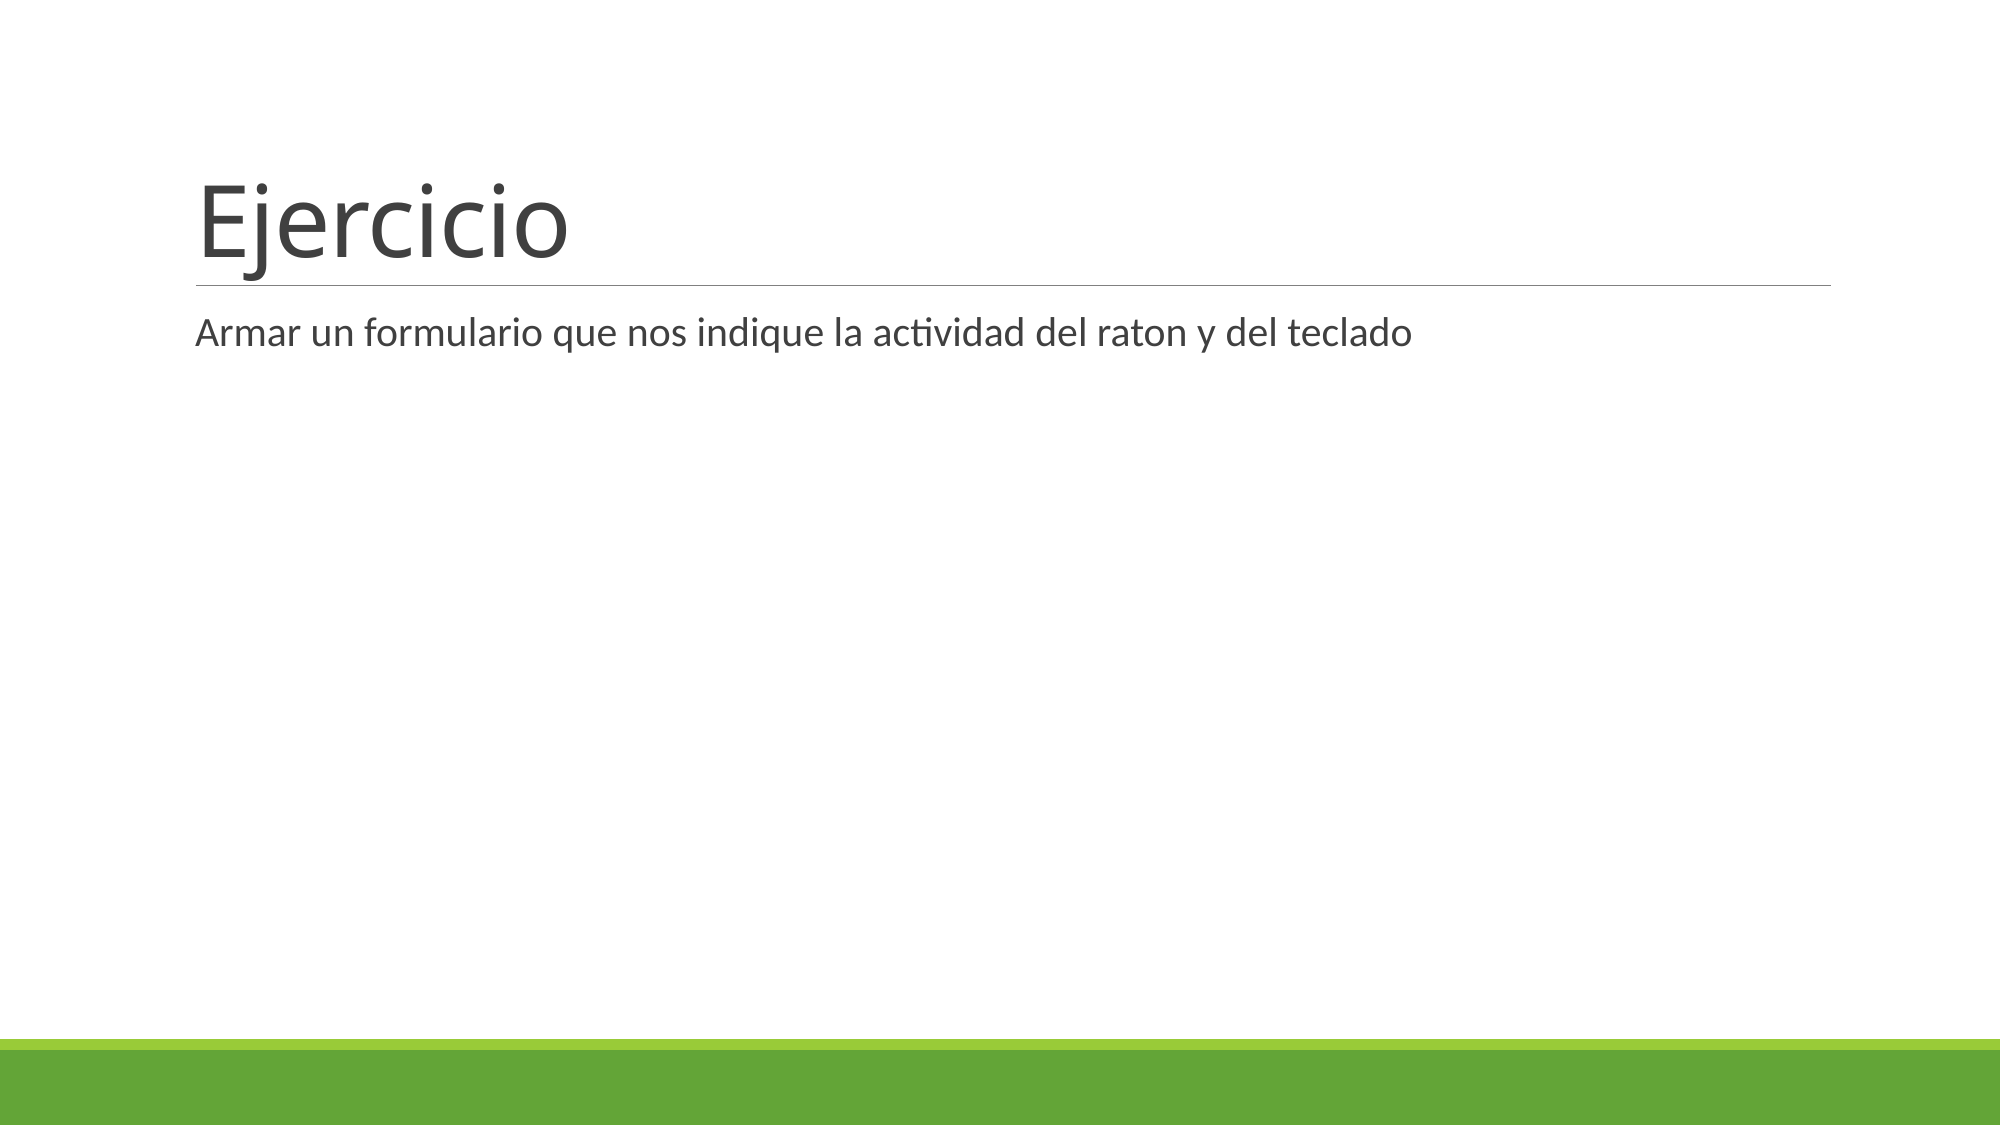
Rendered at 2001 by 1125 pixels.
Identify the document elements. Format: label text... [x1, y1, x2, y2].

list Armar un formulario que nos indique la actividad del raton y del teclado [180, 302, 1830, 963]
title Ejercicio [180, 47, 1830, 285]
